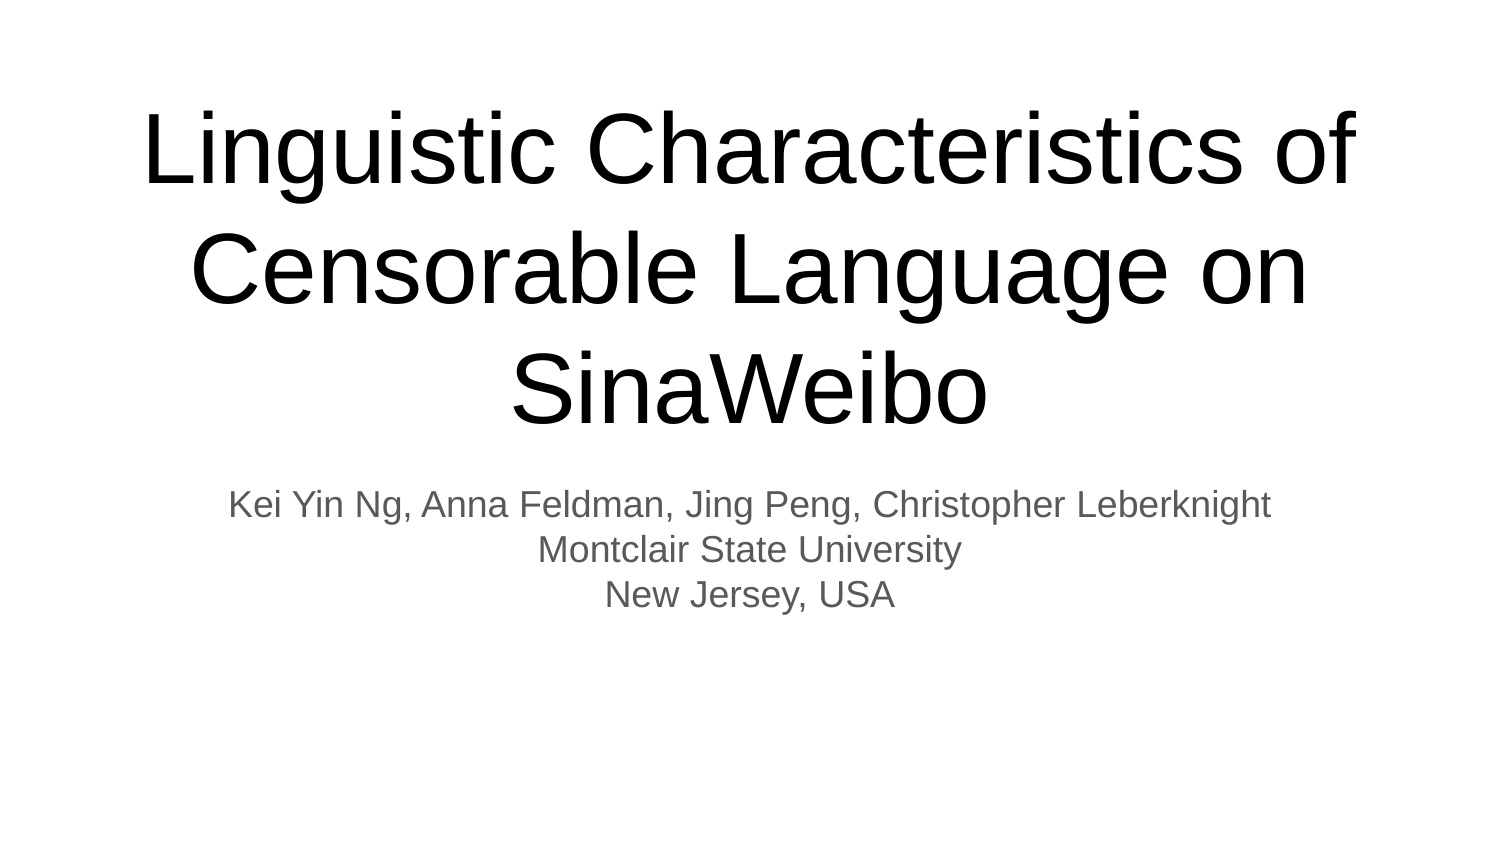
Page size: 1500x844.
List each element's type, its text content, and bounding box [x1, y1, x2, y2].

subtitle Kei Yin Ng, Anna Feldman, Jing Peng, Christopher Leberknight Montclair State University New Jersey, USA [51, 464, 1449, 595]
title Linguistic Characteristics of Censorable Language on SinaWeibo [51, 122, 1449, 459]
